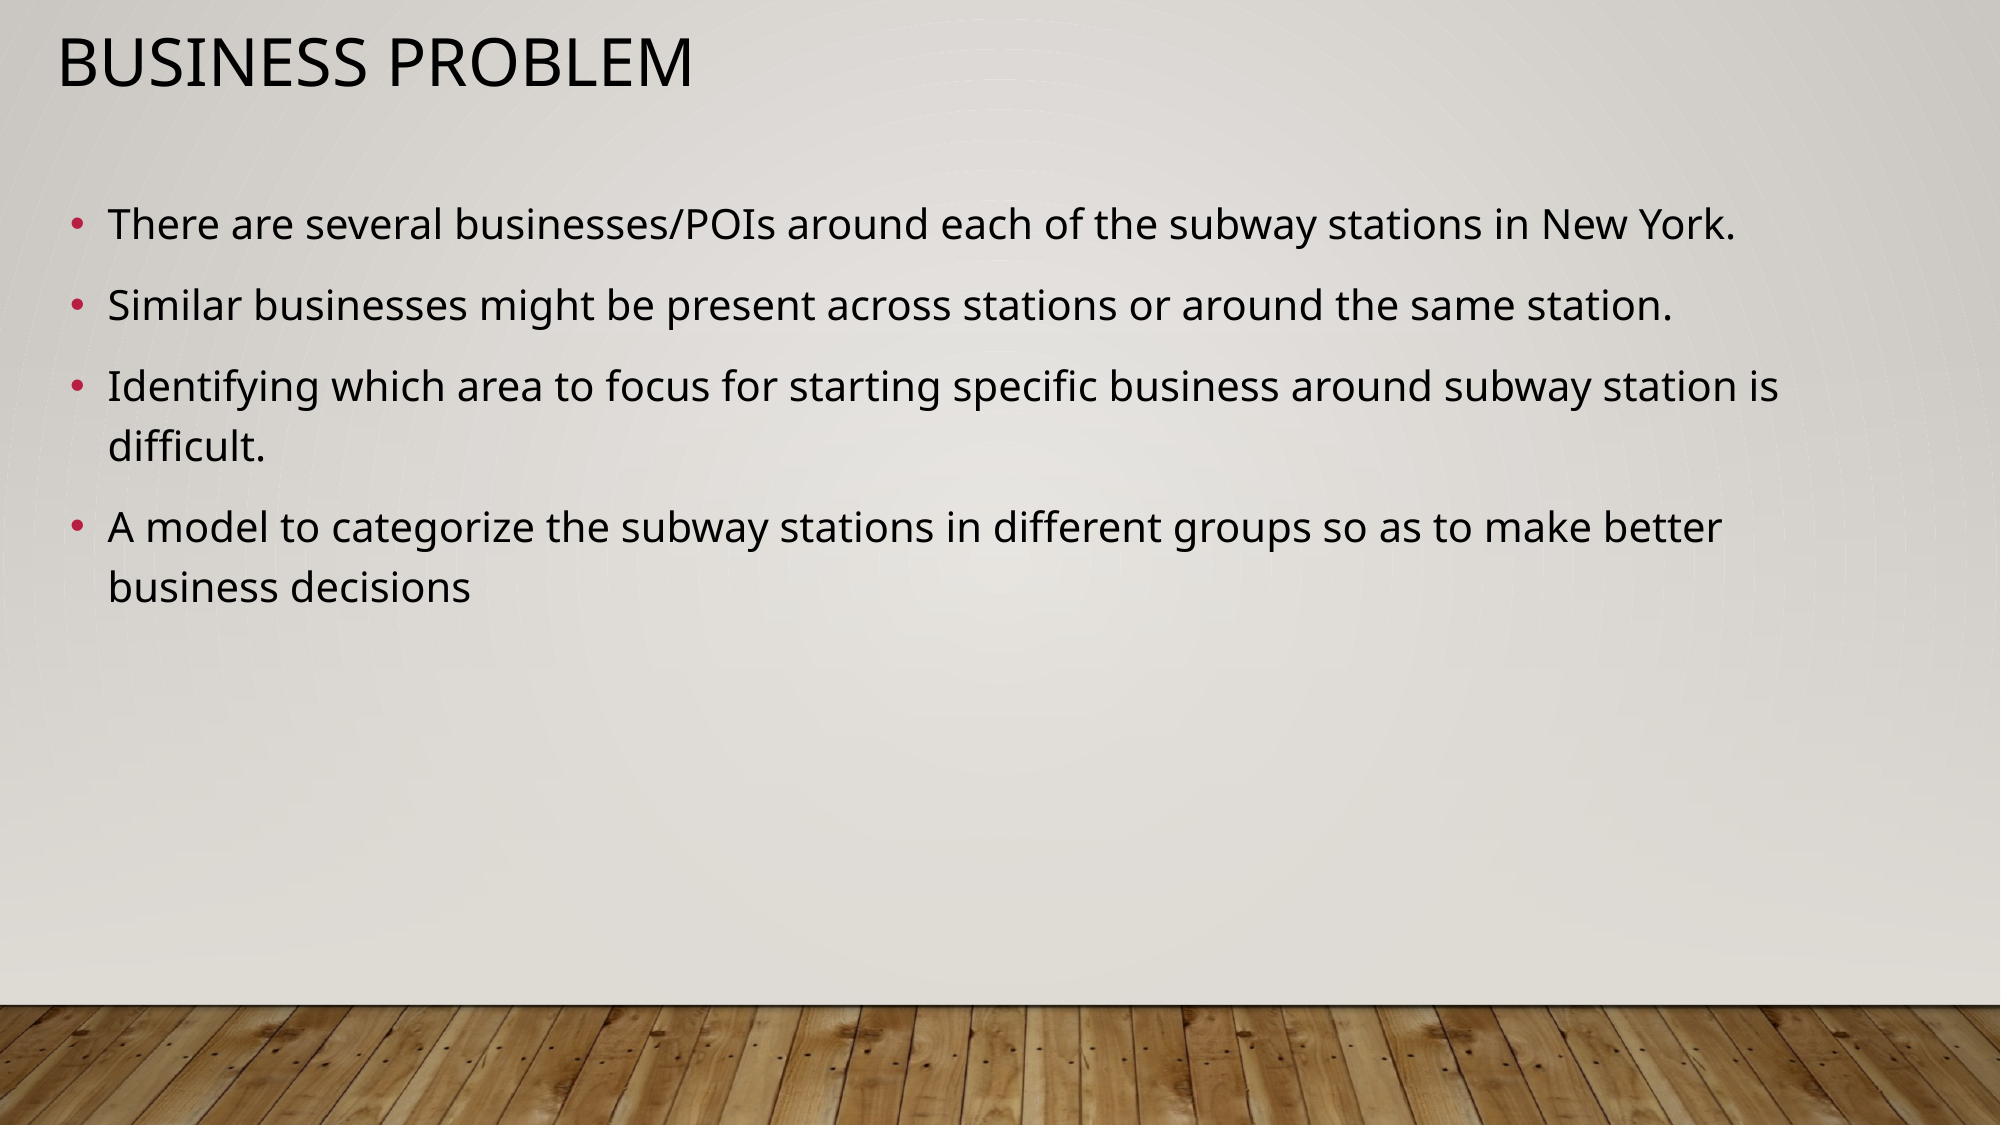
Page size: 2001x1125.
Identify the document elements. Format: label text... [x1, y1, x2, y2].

title Business Problem [41, 21, 1617, 121]
list There are several businesses/POIs around each of the subway stations in New York. Similar businesses might be present across stations or around the same station. Identifying which area to focus for starting specific business around subway station is difficult. A model to categorize the subway stations in different groups so as to make better business decisions [55, 180, 1904, 743]
picture [0, 1005, 2000, 1125]
